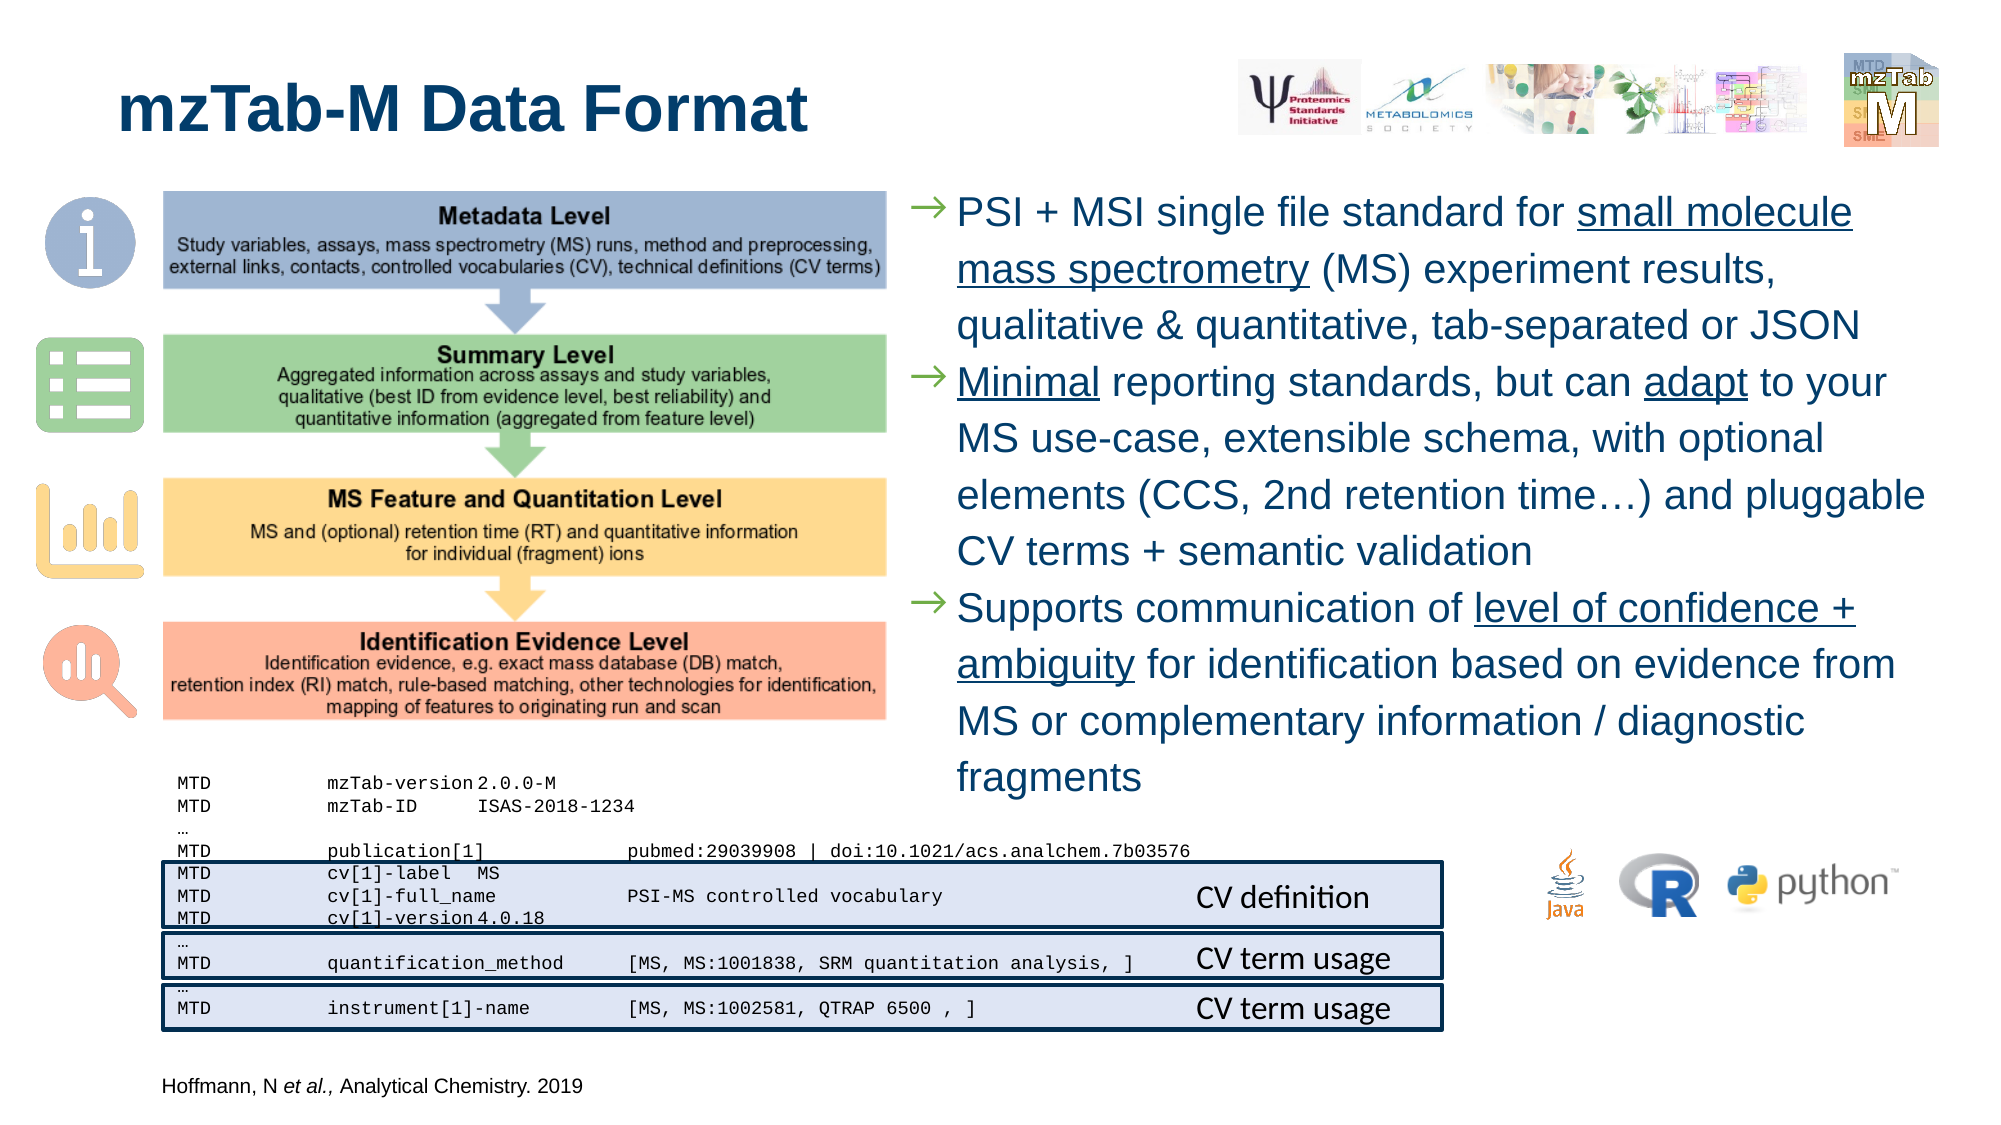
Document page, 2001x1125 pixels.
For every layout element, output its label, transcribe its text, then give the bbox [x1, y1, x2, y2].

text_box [162, 771, 1463, 1030]
picture [162, 191, 887, 721]
picture [1844, 52, 1940, 148]
picture [43, 624, 137, 718]
title mzTab-M Data Format [117, 54, 1841, 149]
picture [36, 477, 144, 585]
picture [1545, 848, 1585, 921]
picture [36, 331, 144, 439]
list PSI + MSI single file standard for small molecule mass spectrometry (MS) experiment results, qualitative & quantitative, tab-separated or JSON Minimal reporting standards, but can adapt to your MS use-case, extensible schema, with optional elements (CCS, 2nd retention time…) and pluggable CV terms + semantic validation Supports communication of level of confidence + ambiguity for identification based on evidence from MS or complementary information / diagnostic fragments [909, 178, 1932, 998]
text_box Hoffmann, N et al., Analytical Chemistry. 2019 [146, 1065, 1288, 1105]
picture [1618, 853, 1915, 927]
picture [1238, 59, 1808, 136]
picture [32, 184, 148, 300]
